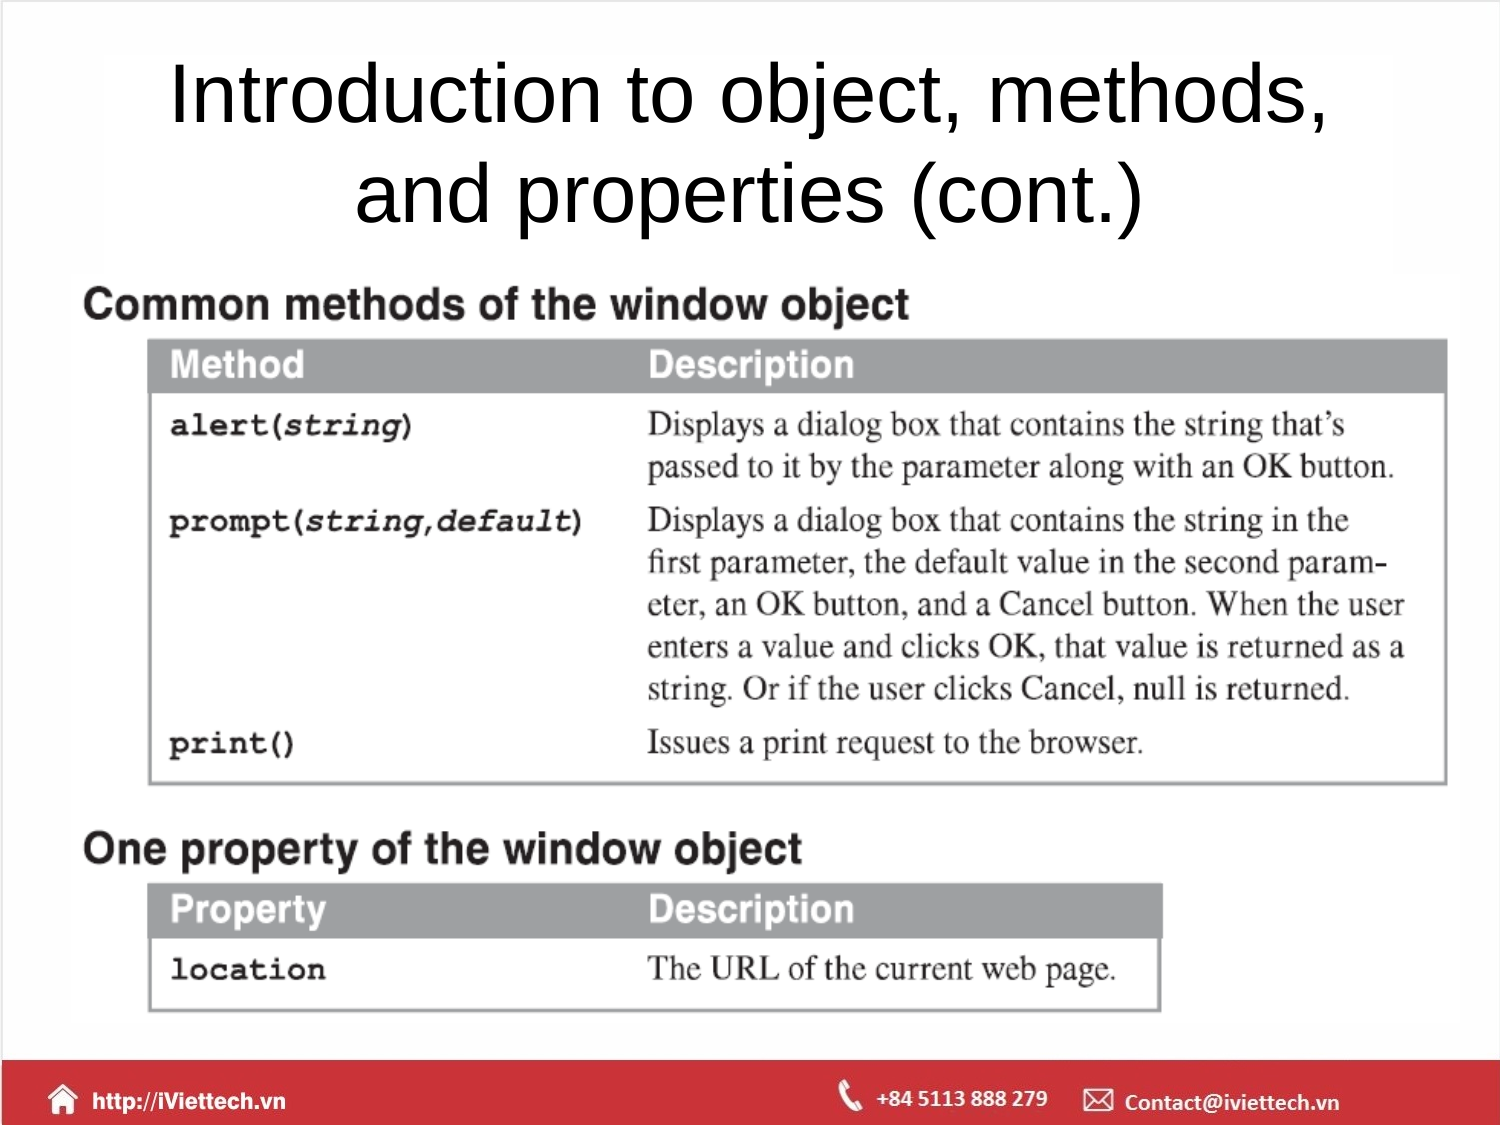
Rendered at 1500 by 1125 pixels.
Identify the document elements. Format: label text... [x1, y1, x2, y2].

title Introduction to object, methods, and properties (cont.) [74, 44, 1426, 233]
picture [0, 0, 1500, 1125]
